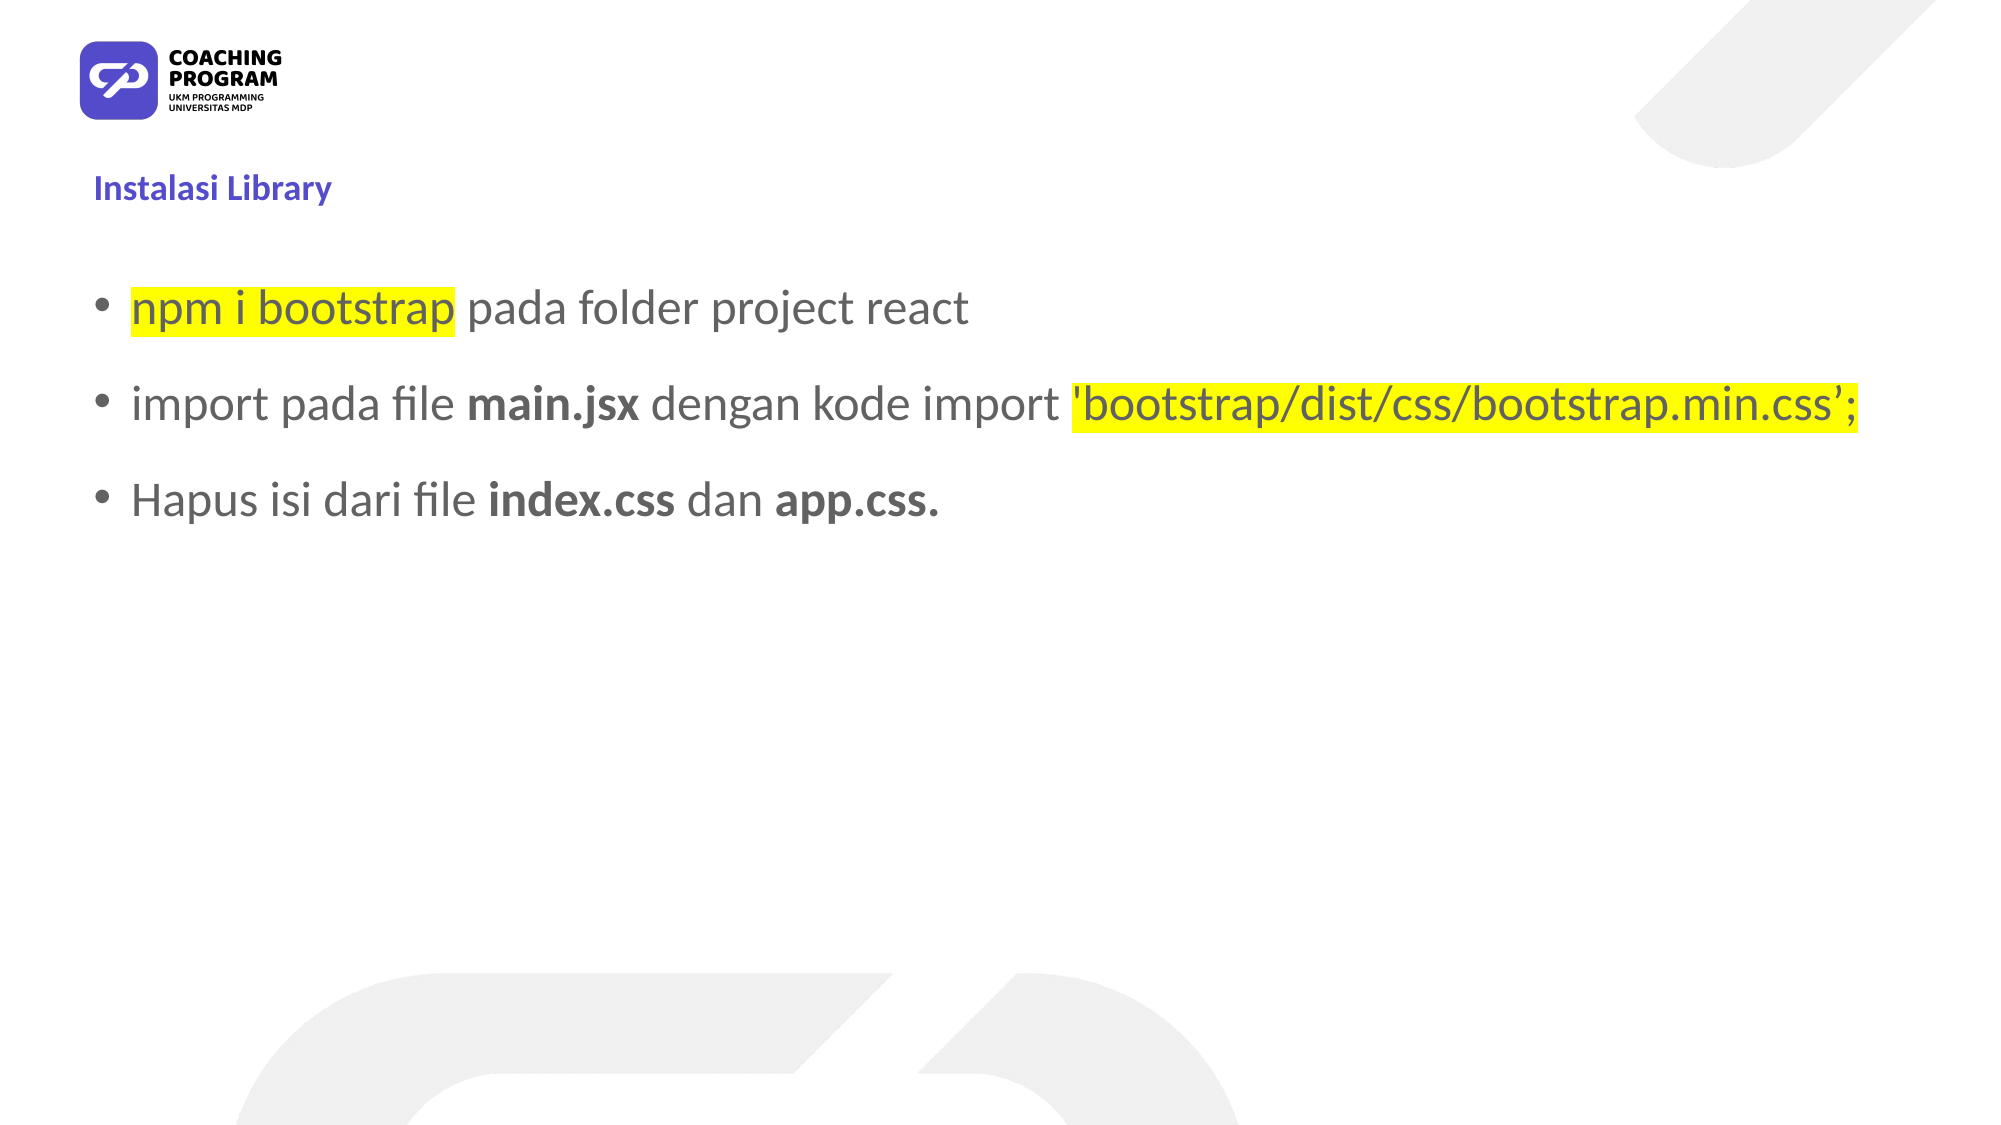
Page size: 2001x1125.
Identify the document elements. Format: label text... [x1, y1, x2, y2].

list npm i bootstrap pada folder project react import pada file main.jsx dengan kode import 'bootstrap/dist/css/bootstrap.min.css’; Hapus isi dari file index.css dan app.css. [78, 251, 1922, 964]
picture [78, 35, 284, 126]
title Instalasi Library [78, 161, 1922, 217]
